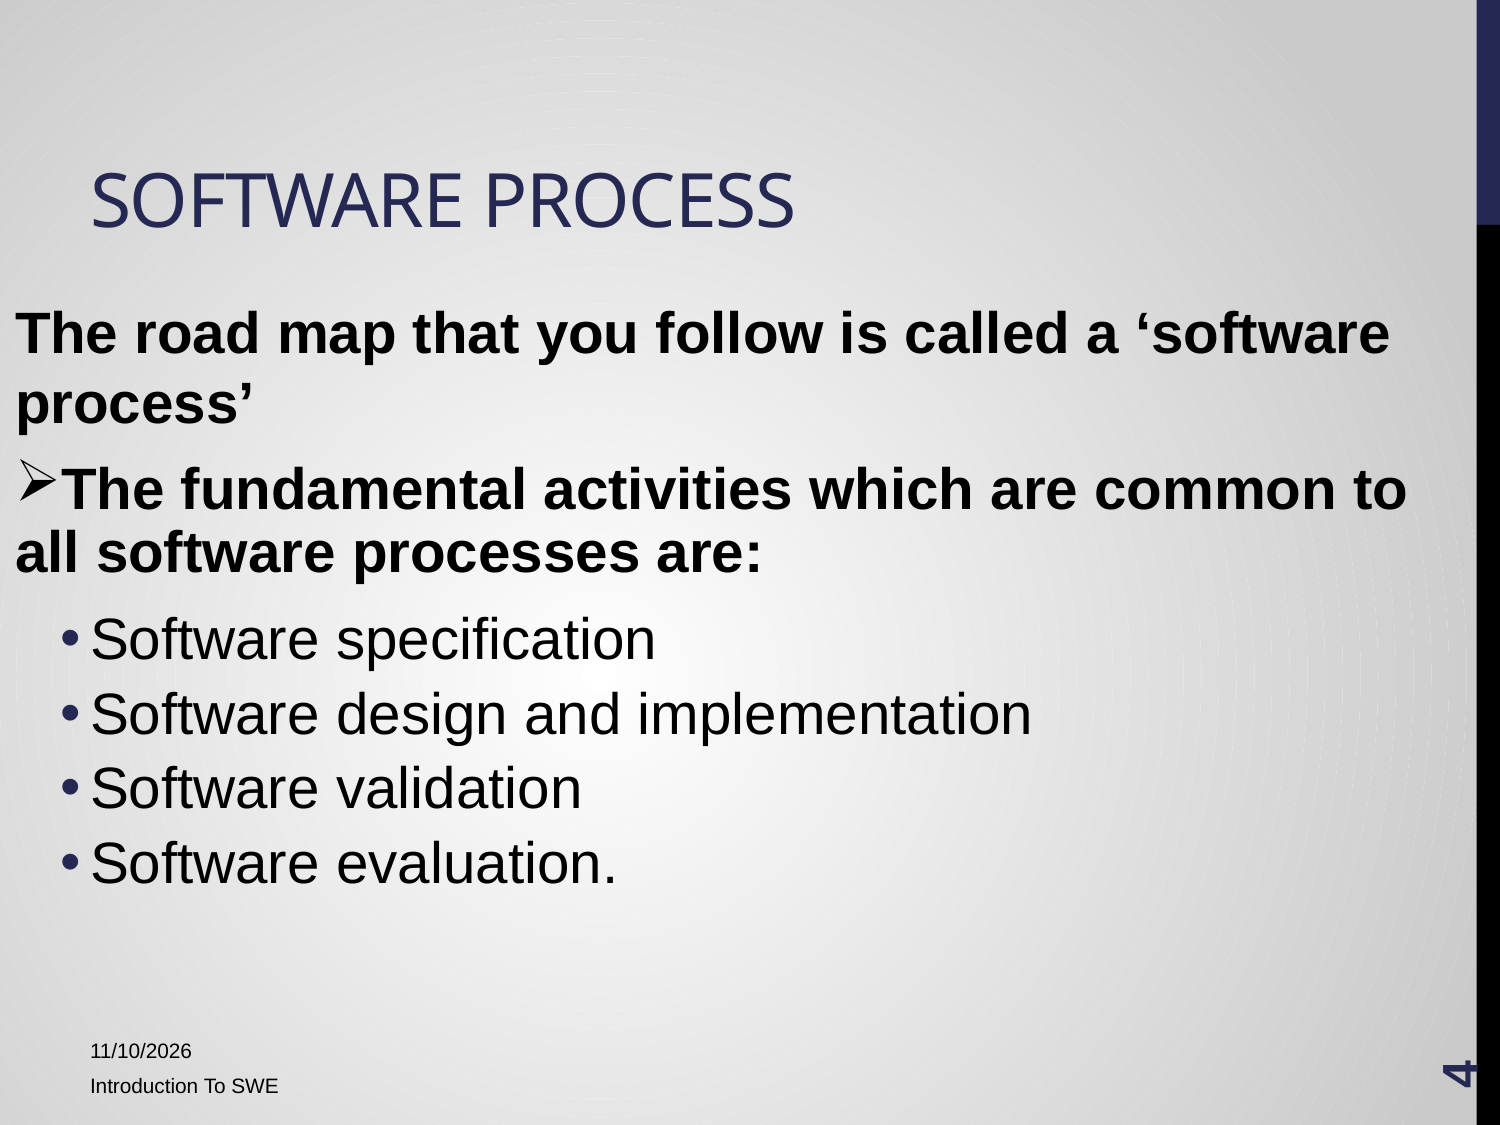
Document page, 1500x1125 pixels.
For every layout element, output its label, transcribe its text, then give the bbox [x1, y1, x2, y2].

title Software Process [75, 25, 1025, 250]
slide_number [75, 1012, 638, 1063]
footer Introduction To SWE [75, 1065, 638, 1112]
list The road map that you follow is called a ‘software process’ The fundamental activities which are common to all software processes are: Software specification Software design and implementation Software validation Software evaluation. [0, 287, 1463, 1005]
slide_number 4 [1427, 887, 1488, 1104]
